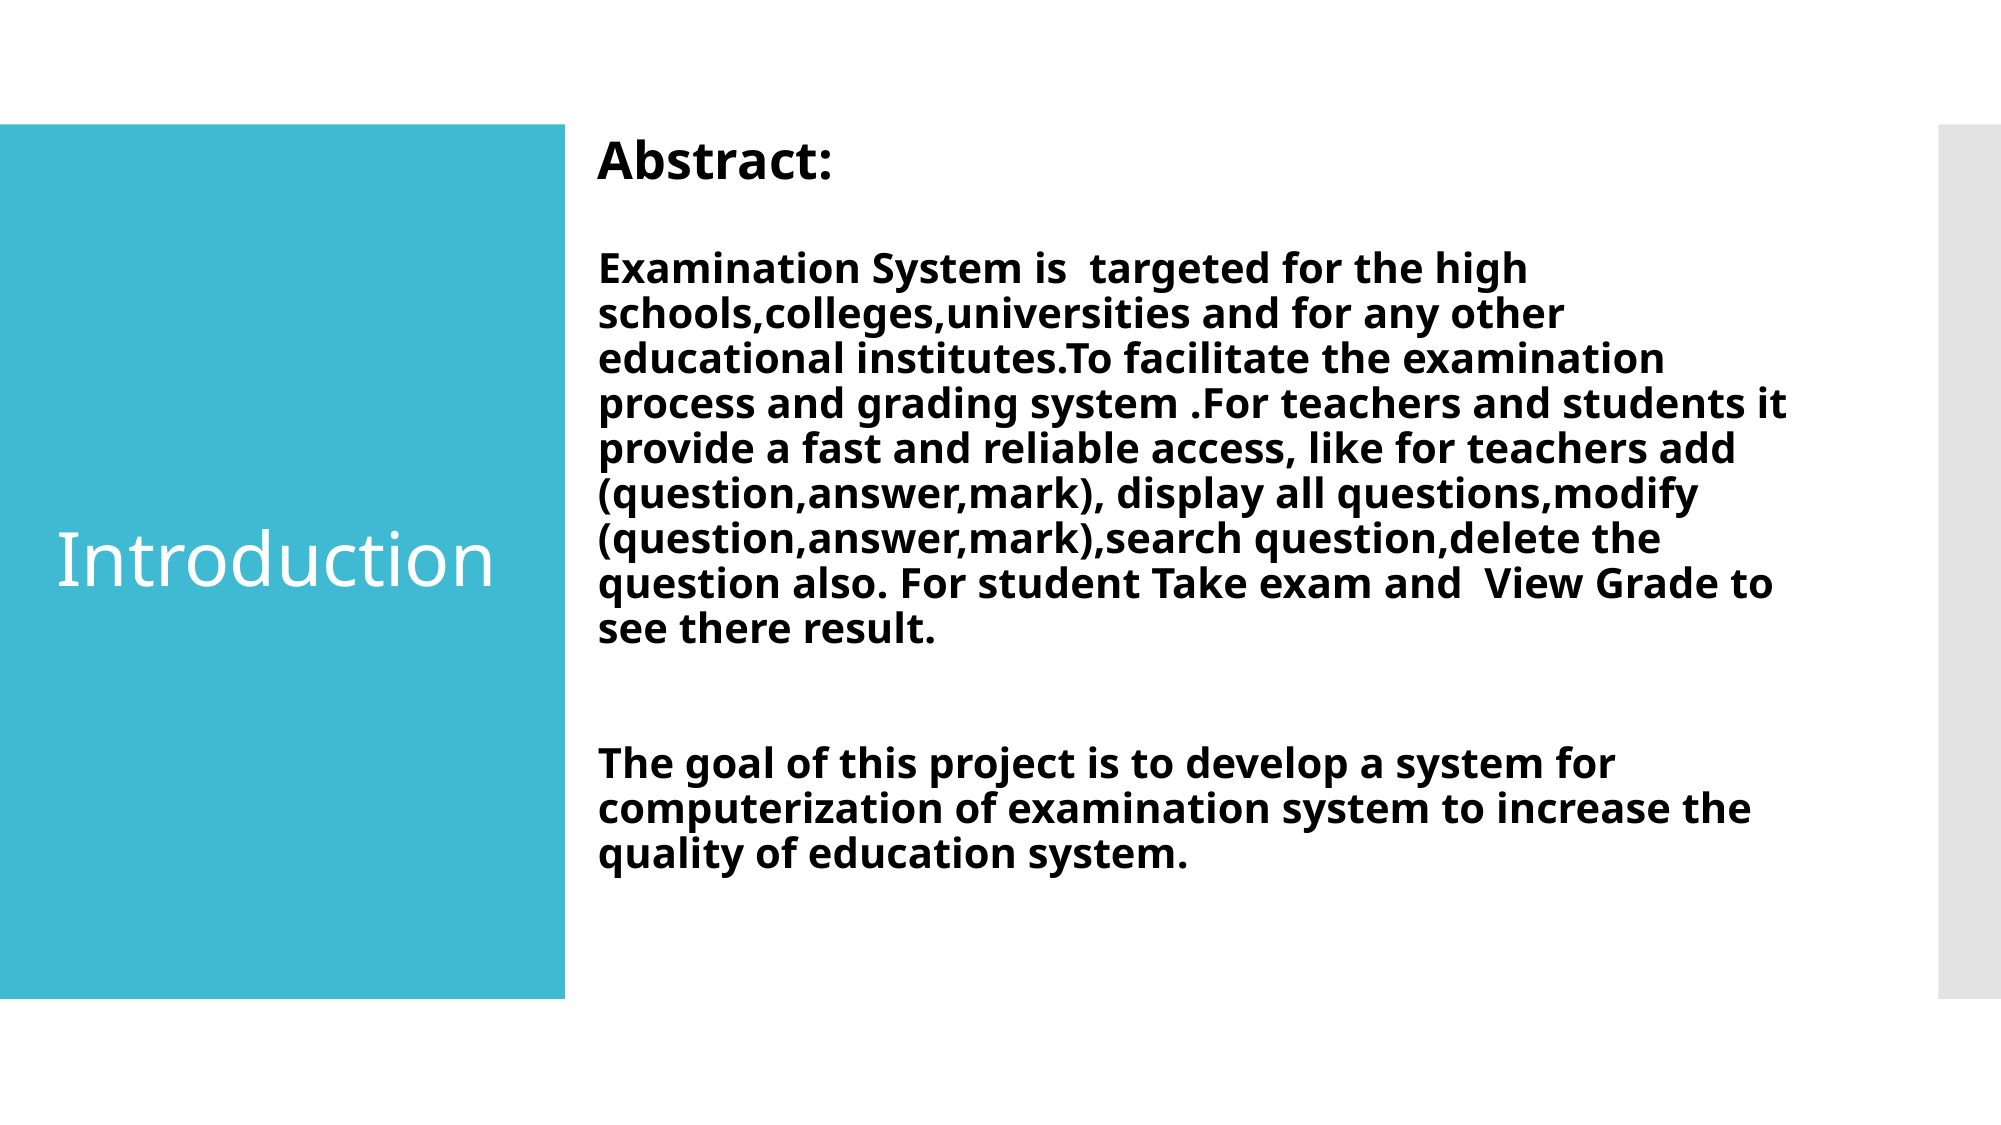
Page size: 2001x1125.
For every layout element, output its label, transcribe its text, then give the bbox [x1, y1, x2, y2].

title Introduction [41, 184, 525, 940]
list Abstract: Examination System is targeted for the high schools,colleges,universities and for any other educational institutes.To facilitate the examination process and grading system .For teachers and students it provide a fast and reliable access, like for teachers add (question,answer,mark), display all questions,modify (question,answer,mark),search question,delete the question also. For student Take exam and View Grade to see there result. The goal of this project is to develop a system for computerization of examination system to increase the quality of education system. [582, 127, 1835, 982]
